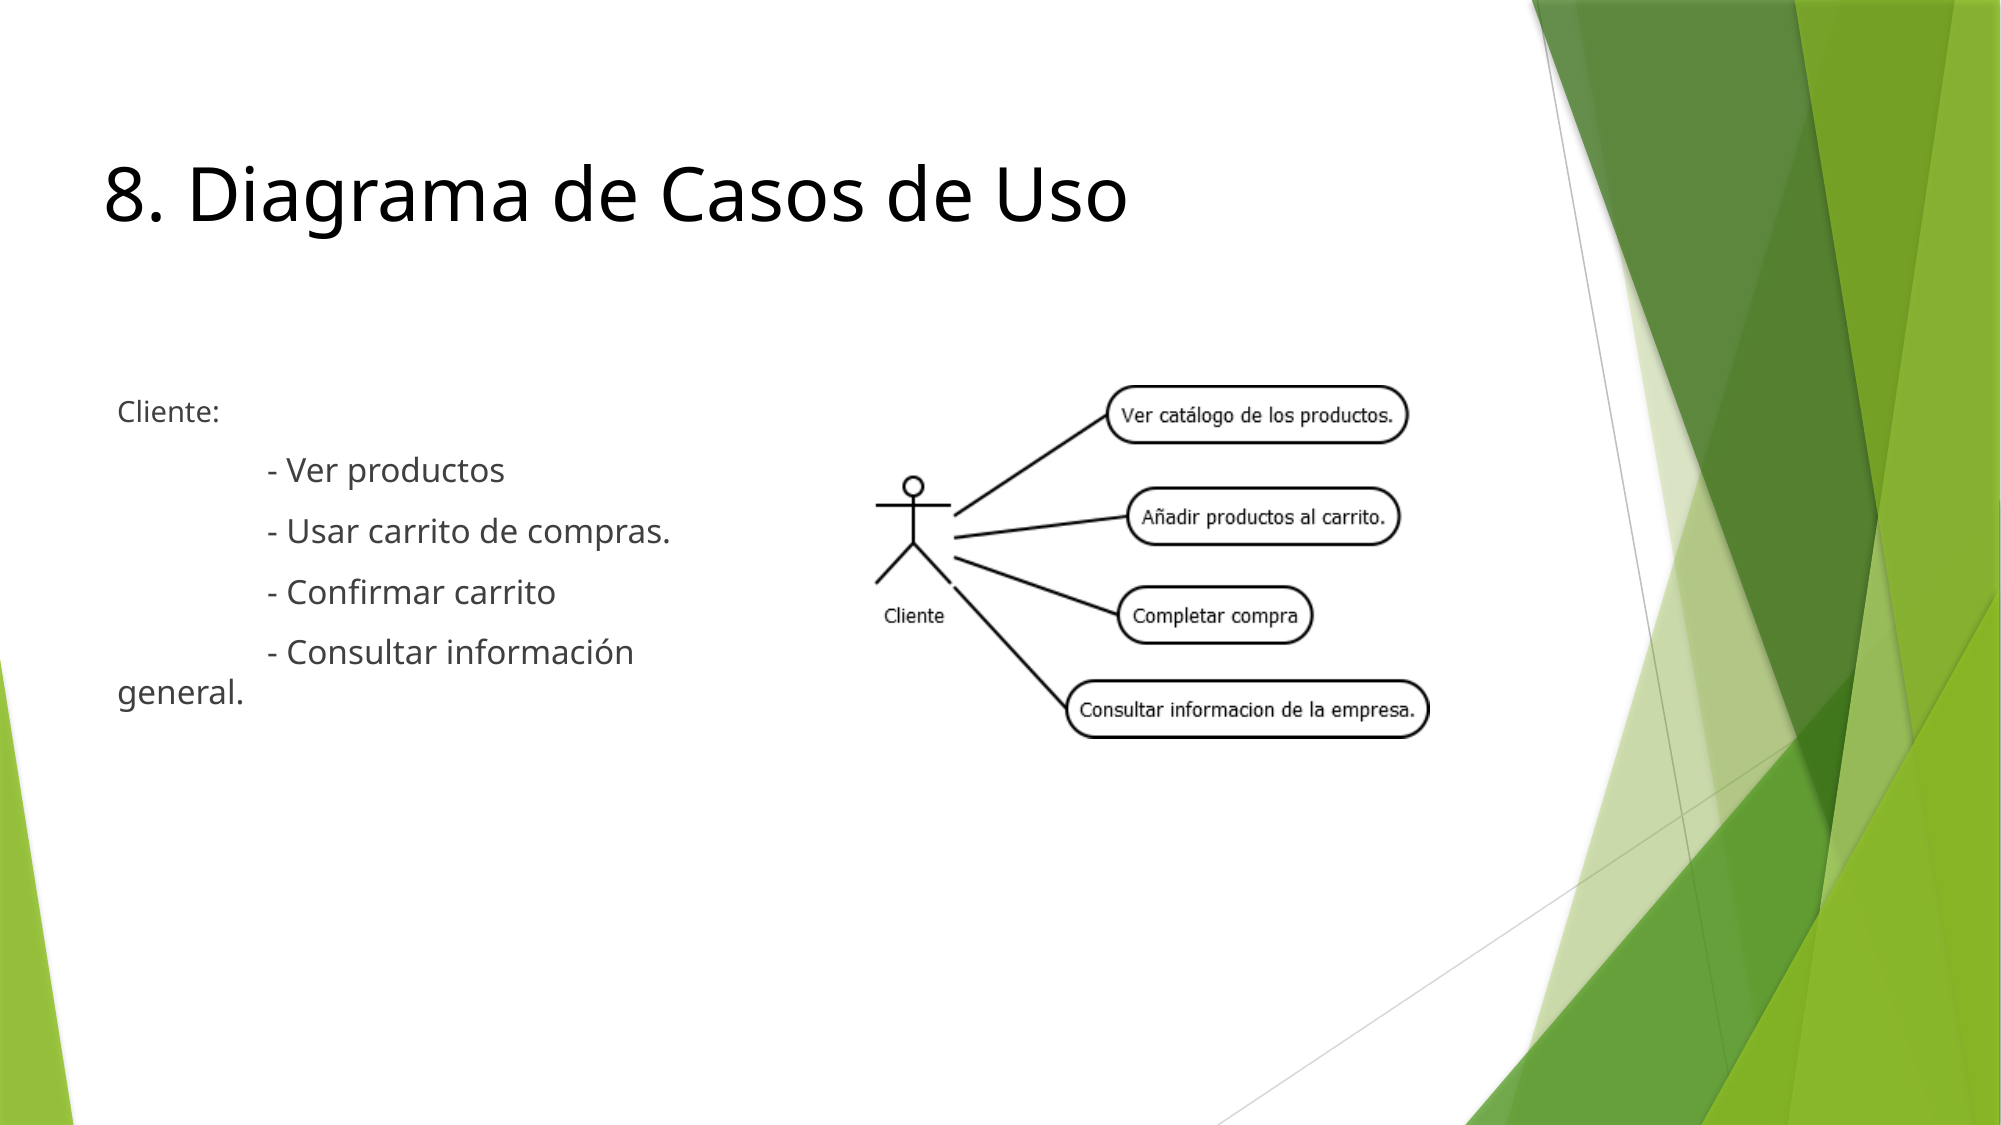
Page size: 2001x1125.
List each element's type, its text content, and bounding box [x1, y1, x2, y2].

title 8. Diagrama de Casos de Uso [89, 34, 1575, 244]
list Cliente: - Ver productos - Usar carrito de compras. - Confirmar carrito - Consultar información general. [102, 385, 735, 810]
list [872, 385, 1430, 740]
